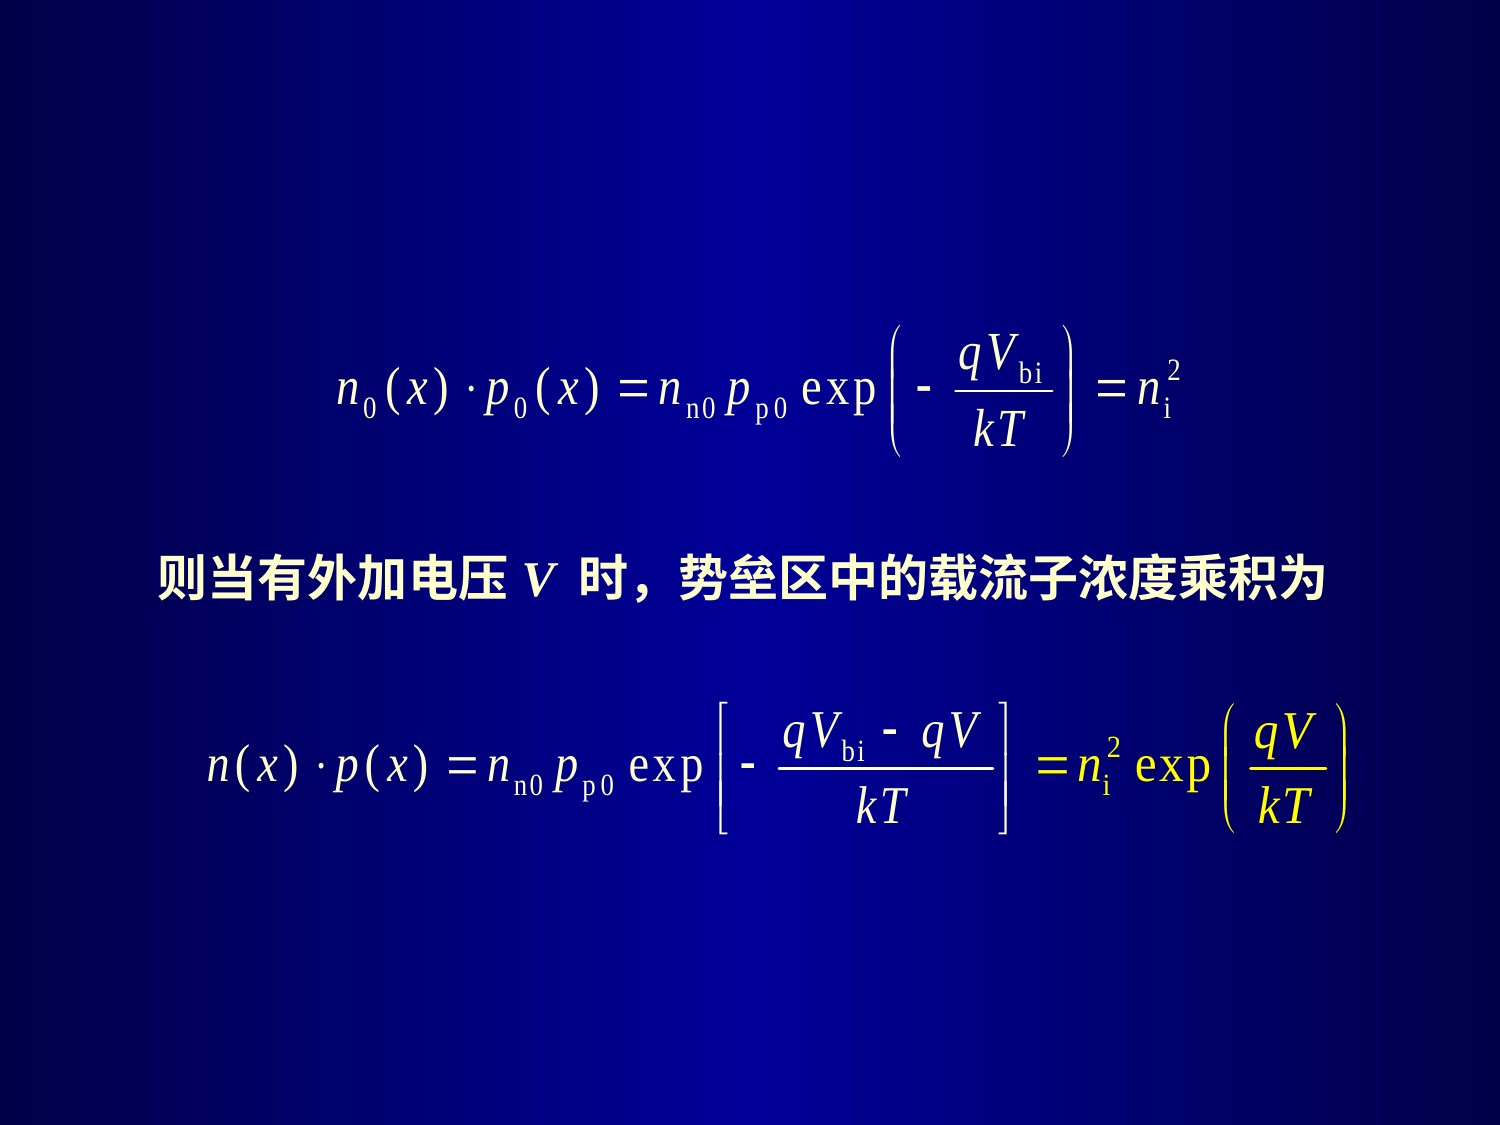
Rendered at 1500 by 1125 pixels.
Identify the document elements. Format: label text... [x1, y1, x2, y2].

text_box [1024, 692, 1360, 841]
text_box 则当有外加电压 V 时，势垒区中的载流子浓度乘积为 [41, 538, 1451, 614]
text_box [328, 314, 1190, 464]
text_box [198, 692, 1023, 841]
